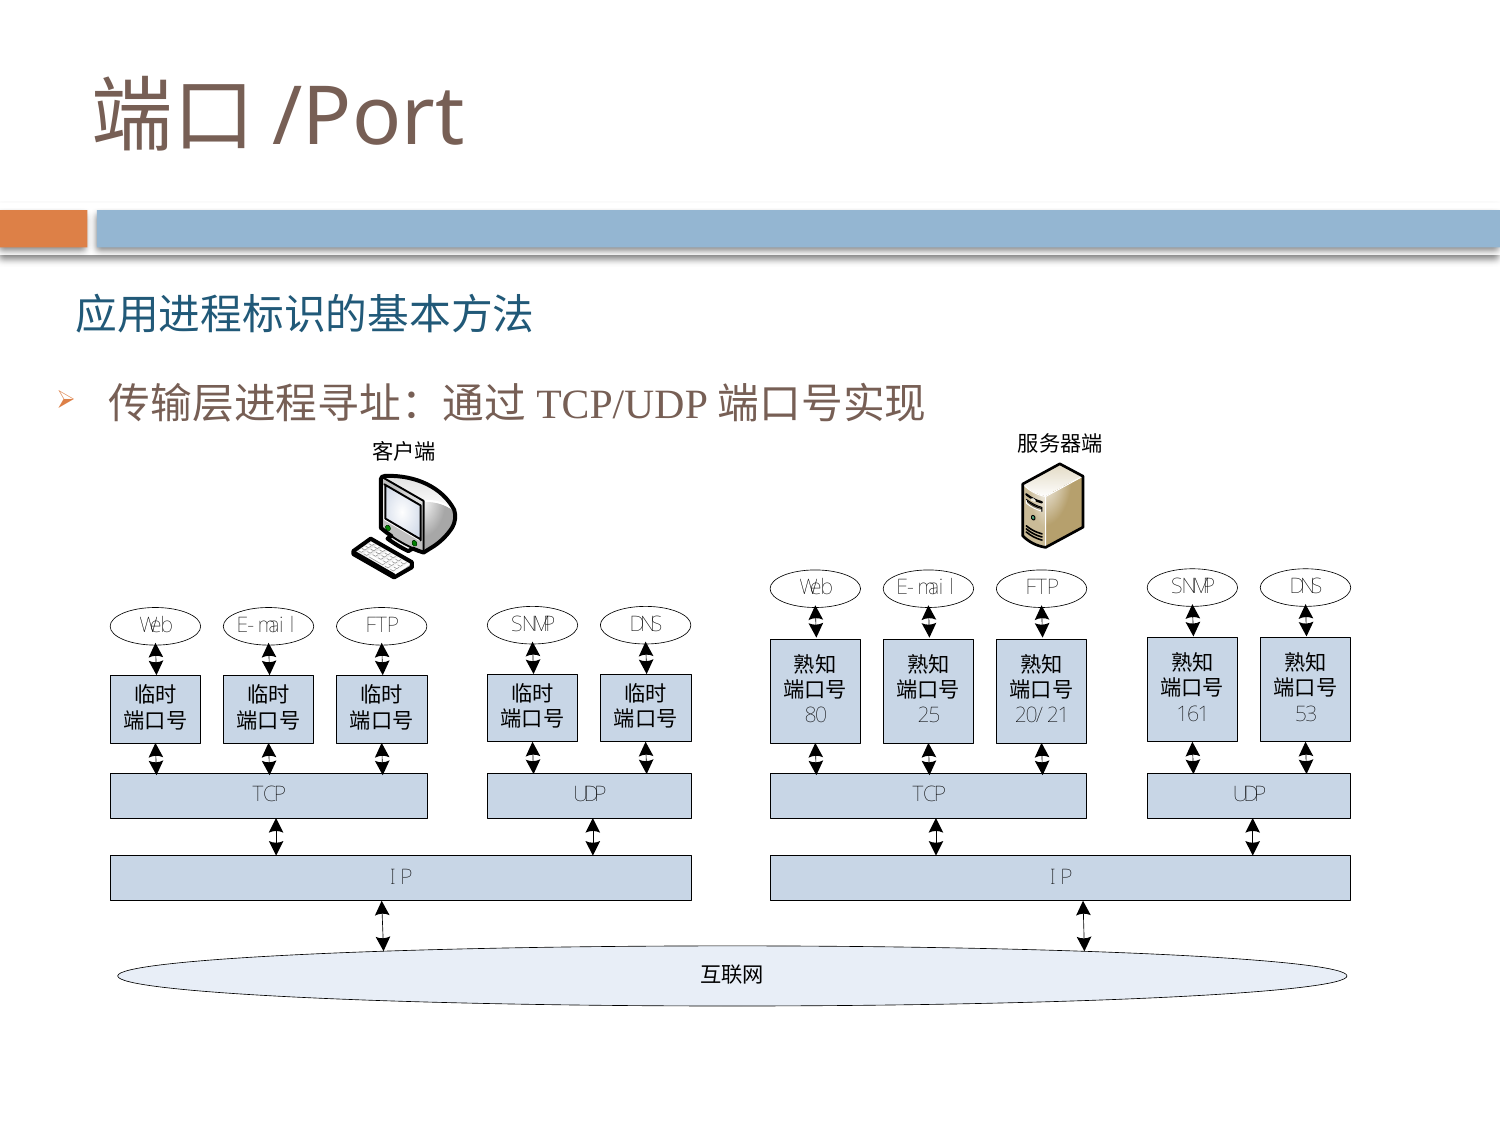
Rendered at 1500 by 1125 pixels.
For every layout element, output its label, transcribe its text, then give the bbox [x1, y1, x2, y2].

list 应用进程标识的基本方法 传输层进程寻址：通过TCP/UDP端口号实现 [41, 255, 1392, 575]
title 端口/Port [76, 54, 1315, 169]
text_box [106, 418, 1355, 1010]
